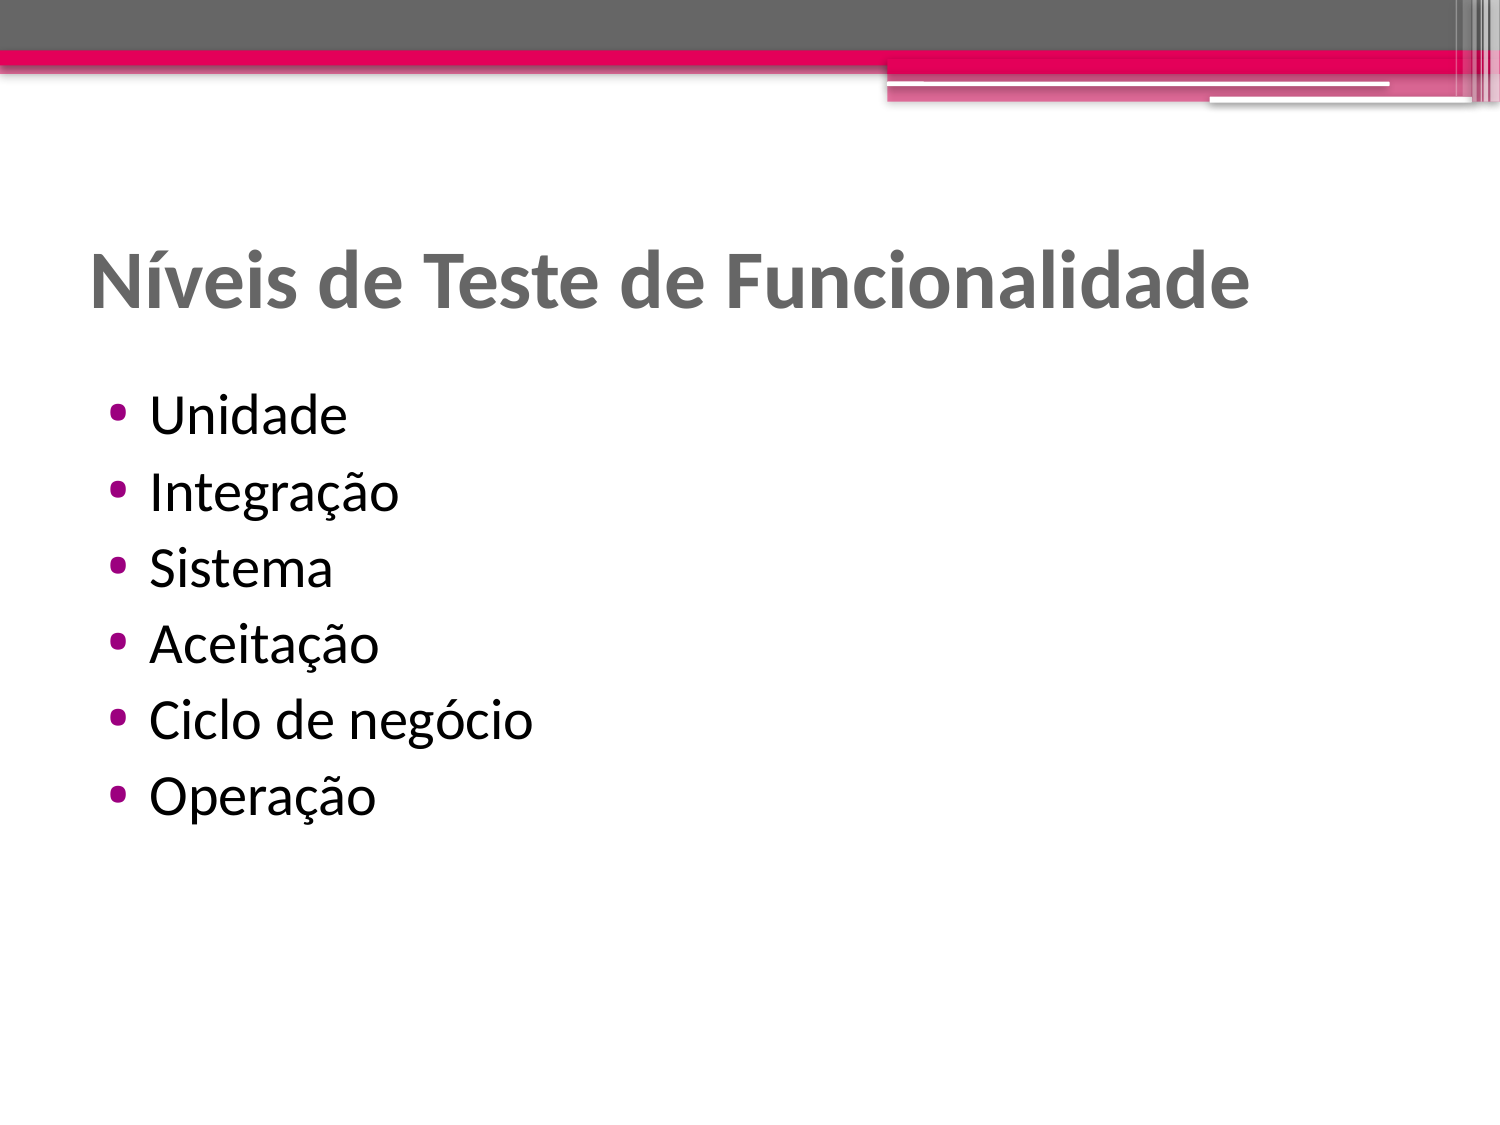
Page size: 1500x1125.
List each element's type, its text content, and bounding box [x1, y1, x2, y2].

title Níveis de Teste de Funcionalidade [75, 187, 1425, 363]
list Unidade Integração Sistema Aceitação Ciclo de negócio Operação [75, 368, 1425, 1079]
